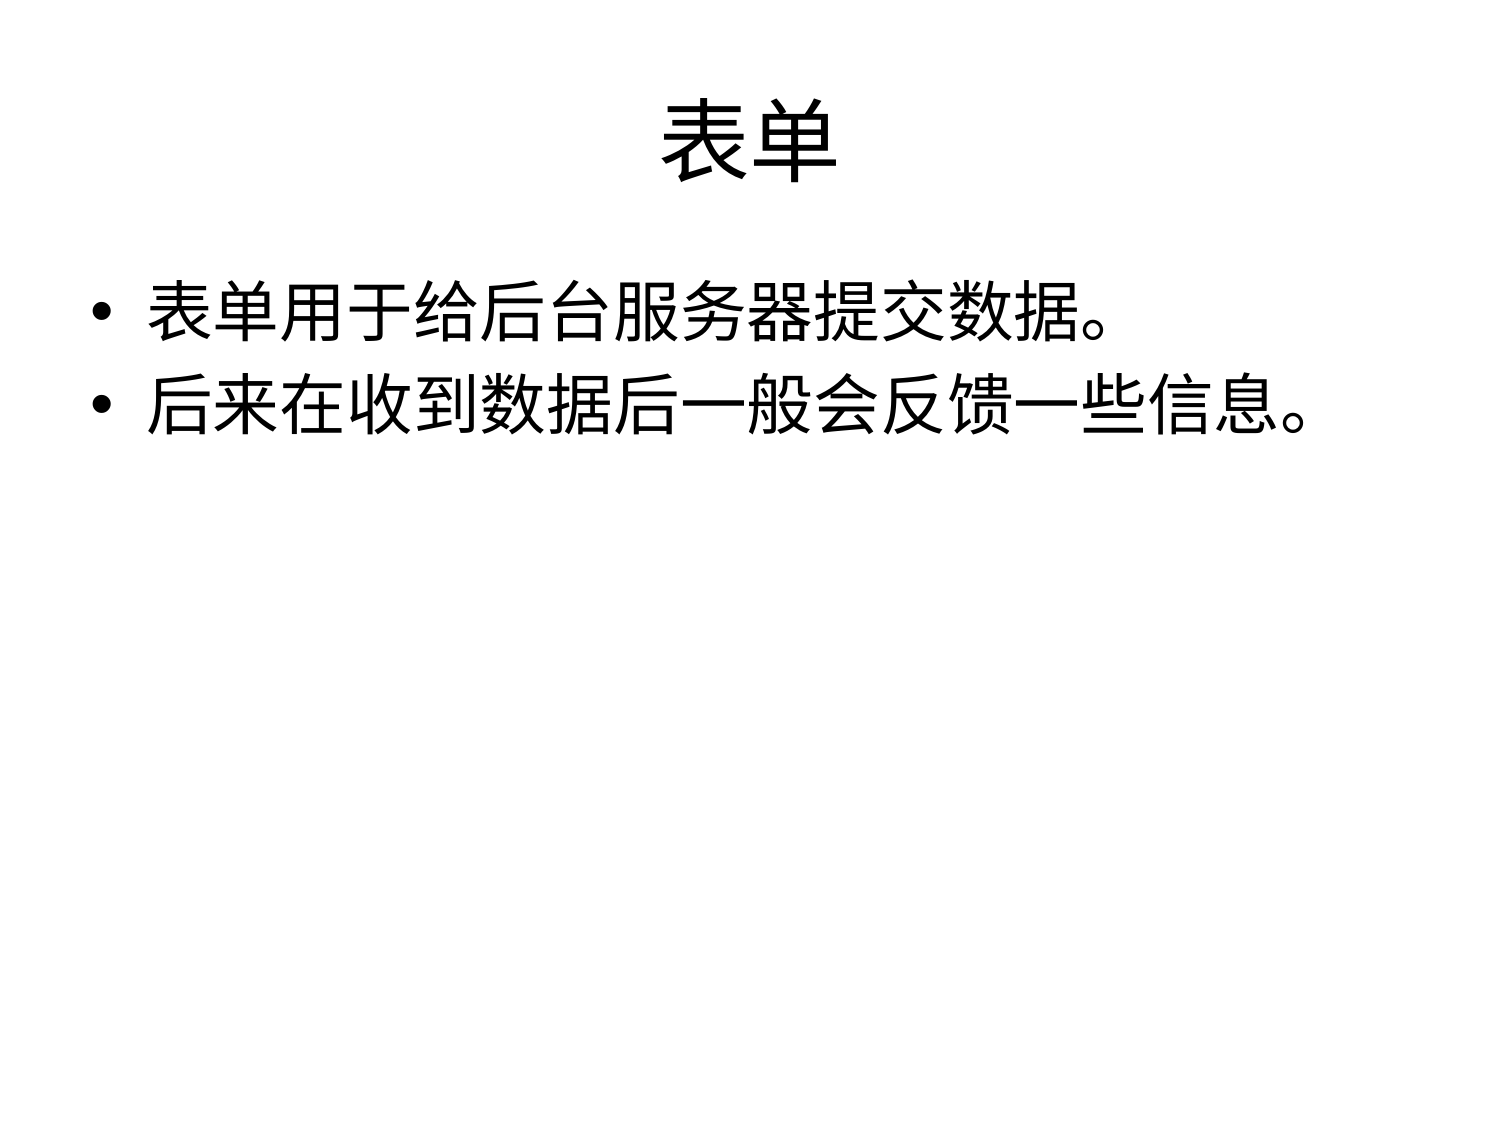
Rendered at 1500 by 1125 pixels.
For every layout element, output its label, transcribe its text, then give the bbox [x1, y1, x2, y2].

list 表单用于给后台服务器提交数据。 后来在收到数据后一般会反馈一些信息。 [75, 262, 1425, 1005]
title 表单 [75, 45, 1425, 233]
